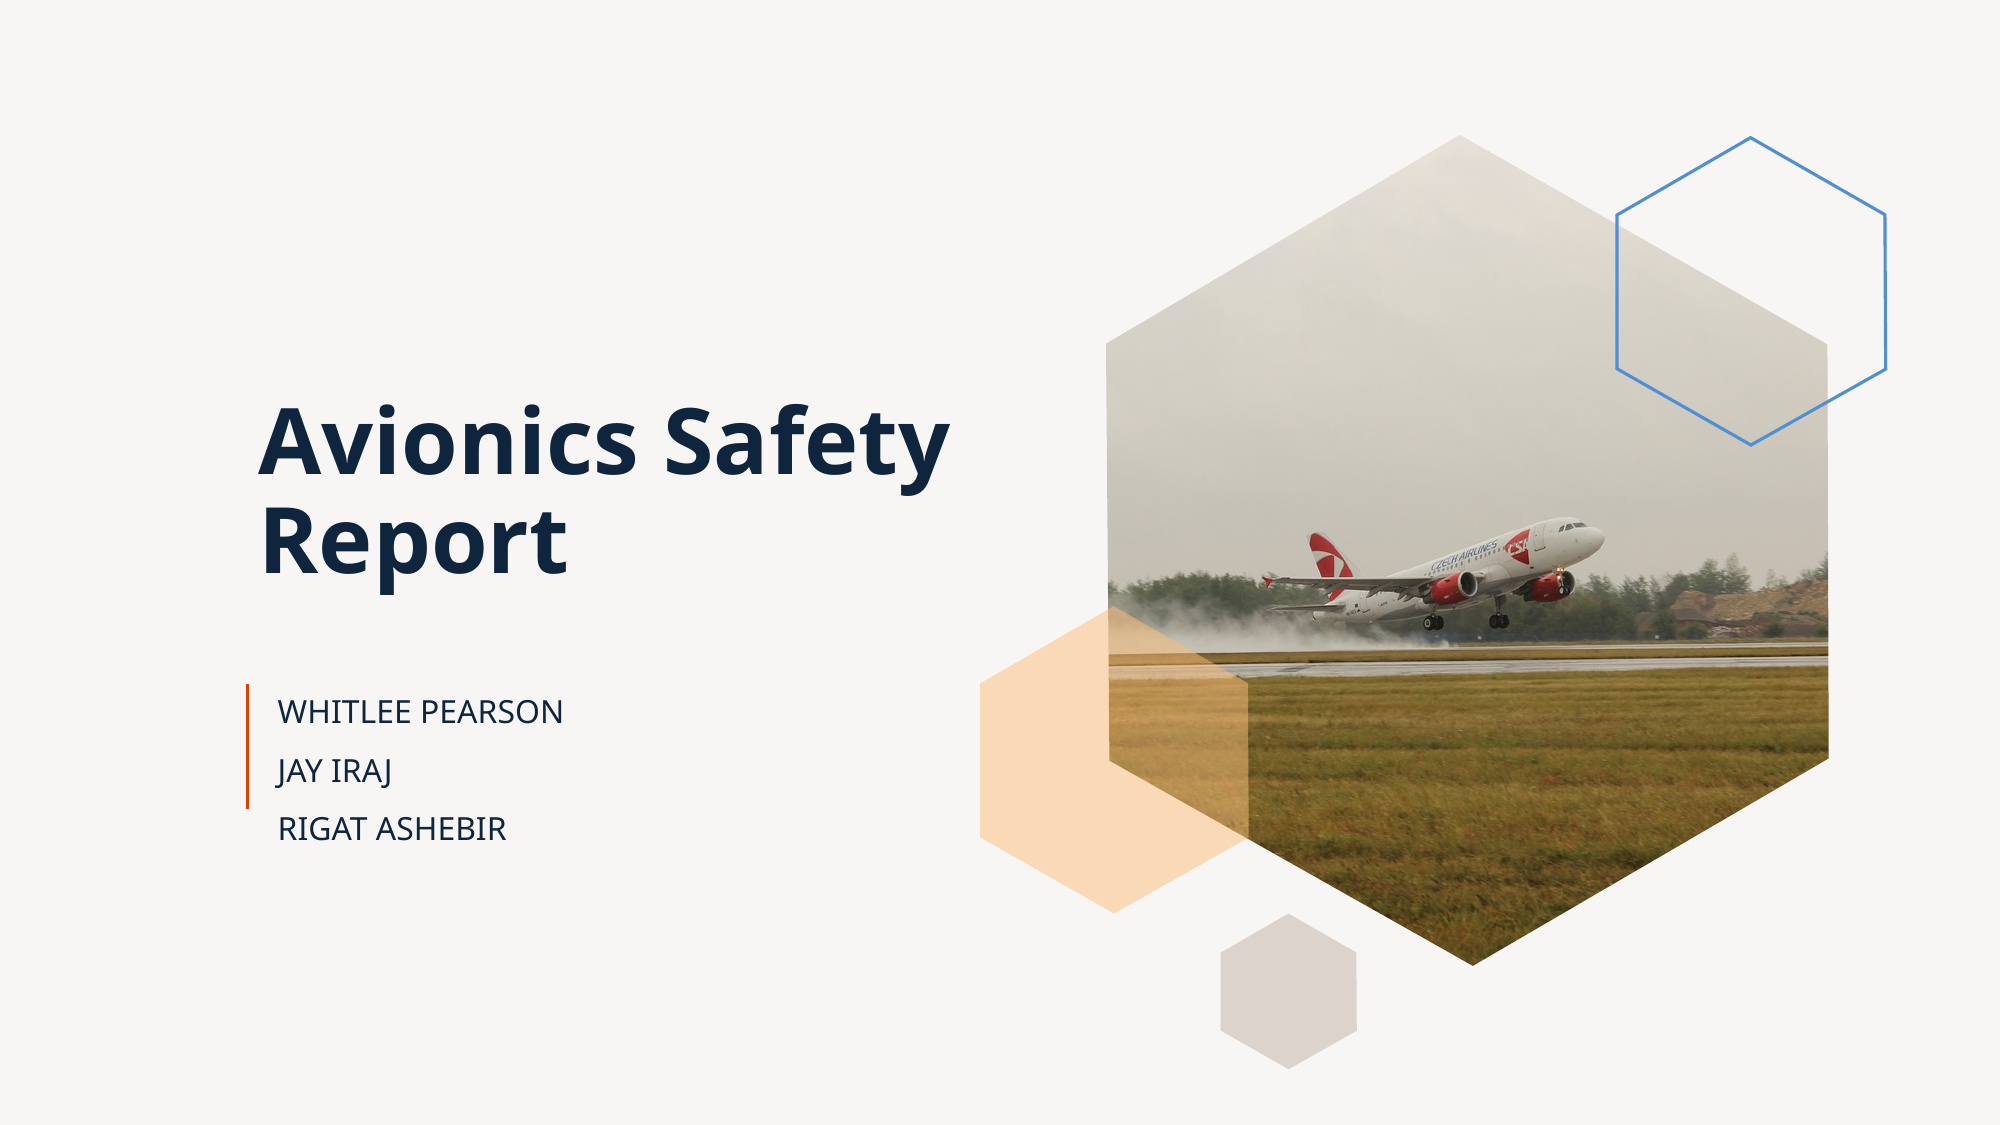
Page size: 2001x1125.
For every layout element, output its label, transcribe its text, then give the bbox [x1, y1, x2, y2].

picture [1105, 134, 1829, 966]
list WHITLEE PEARSON JAY IRAJ RIGAT ASHEBIR [262, 684, 700, 855]
title Avionics Safety Report [243, 325, 1105, 664]
text_box [1829, 182, 1886, 402]
text_box [980, 611, 1105, 909]
